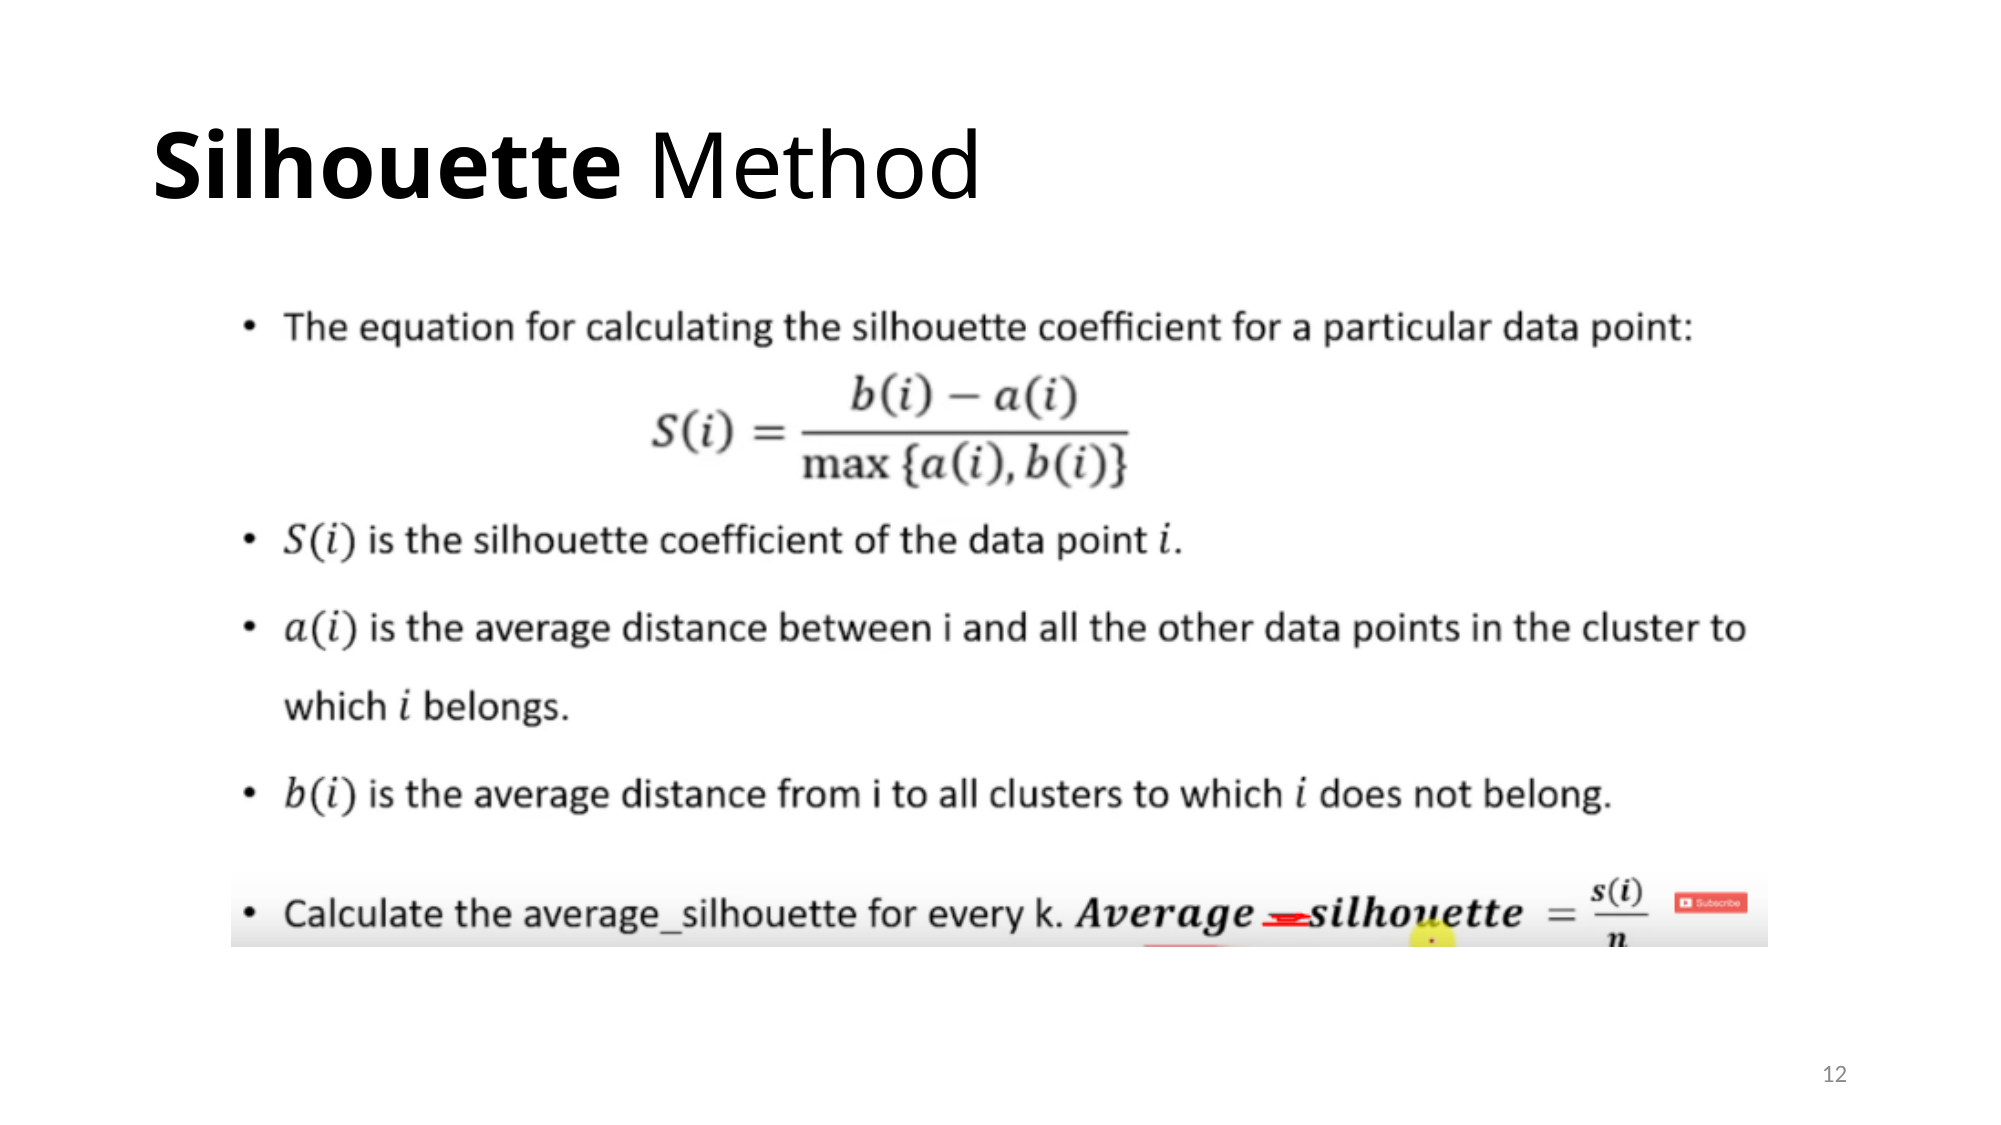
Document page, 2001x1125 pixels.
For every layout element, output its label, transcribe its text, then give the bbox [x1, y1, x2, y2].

picture [231, 306, 1769, 947]
slide_number 12 [1412, 1042, 1863, 1103]
title Silhouette Method [137, 59, 1863, 278]
